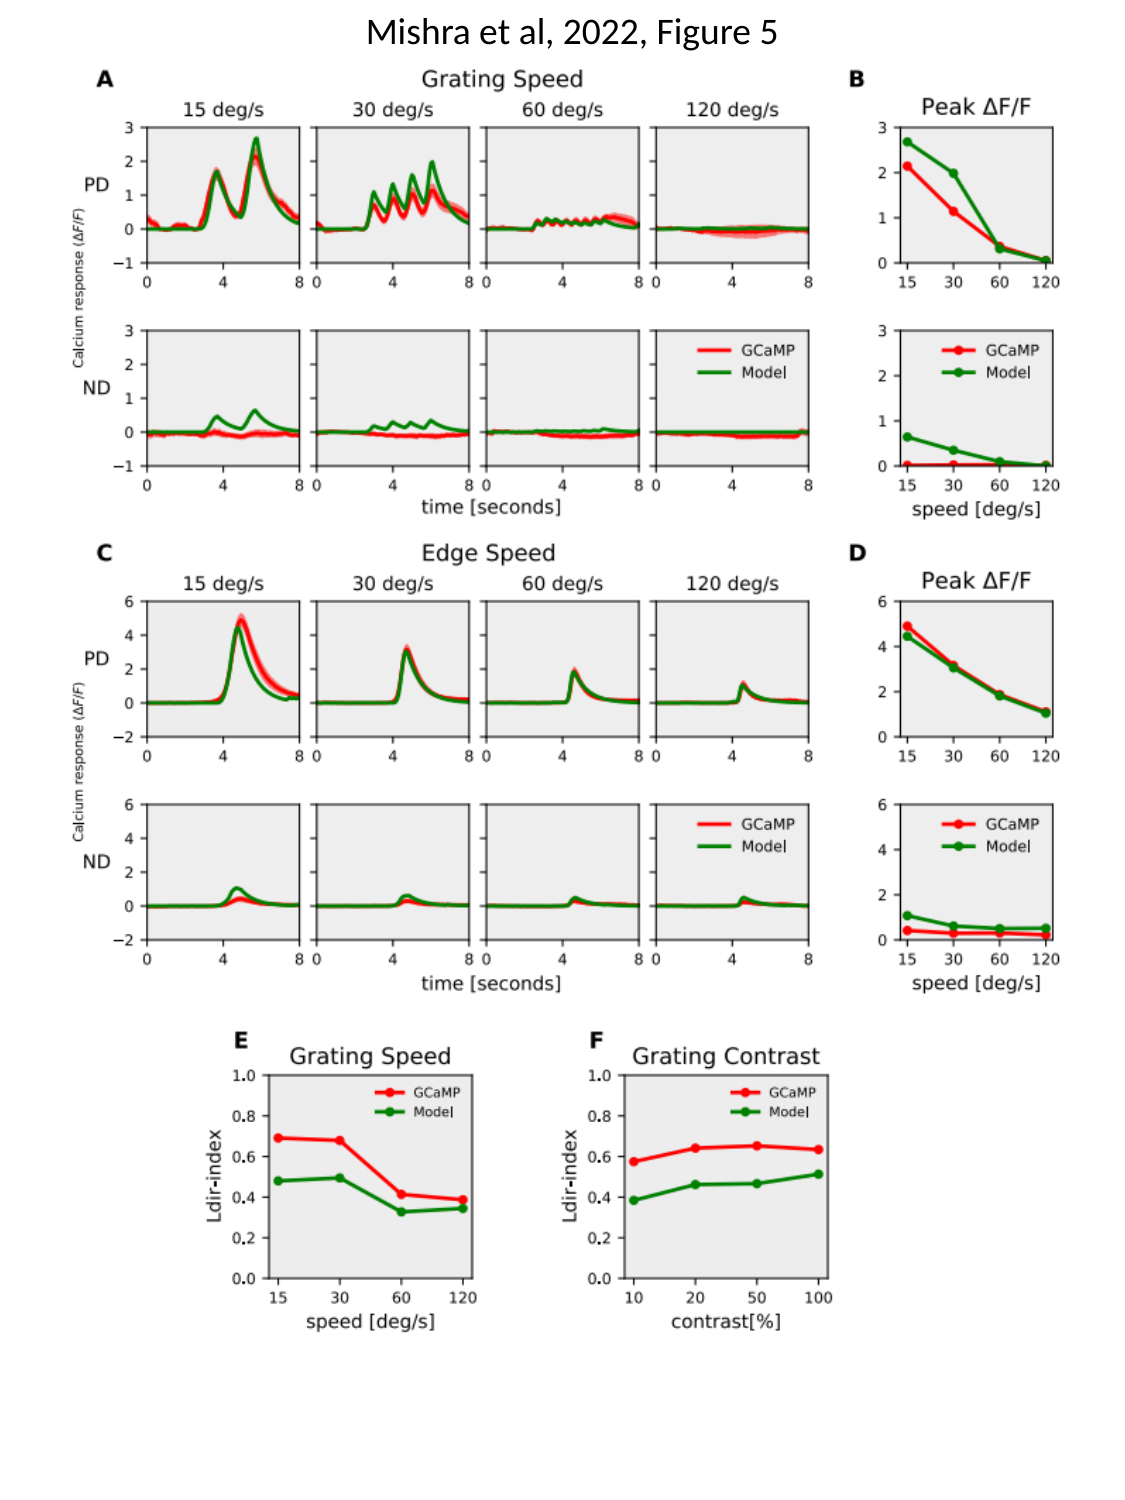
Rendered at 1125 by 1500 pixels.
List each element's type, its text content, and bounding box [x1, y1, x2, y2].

text_box Mishra et al, 2022, Figure 5 [351, 0, 794, 60]
picture [66, 60, 1079, 1411]
